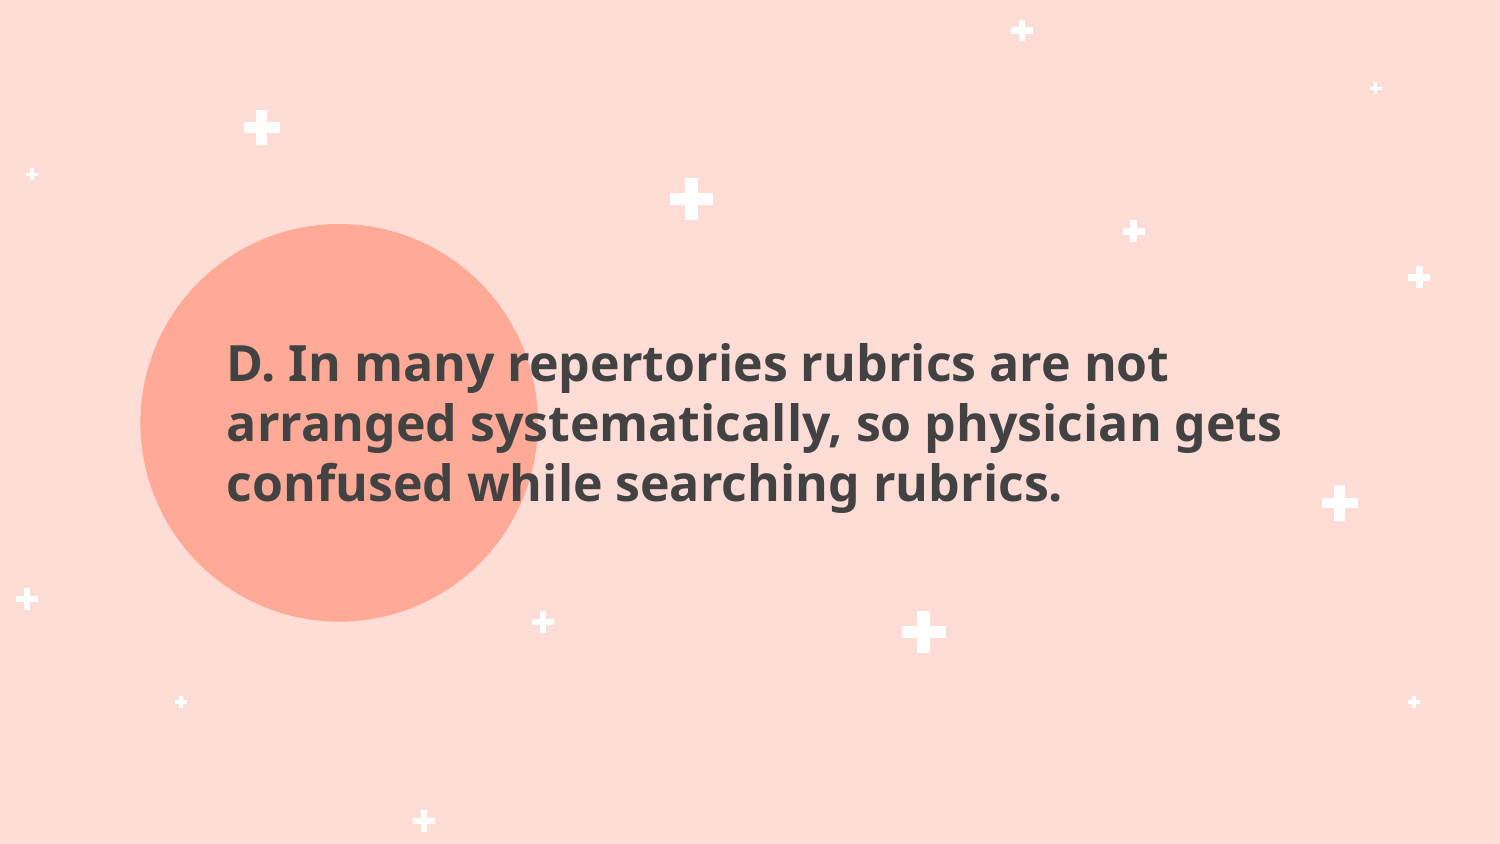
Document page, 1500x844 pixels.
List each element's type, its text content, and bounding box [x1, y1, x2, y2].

title D. In many repertories rubrics are not arranged systematically, so physician gets confused while searching rubrics. [211, 308, 1420, 536]
text_box [140, 223, 503, 622]
